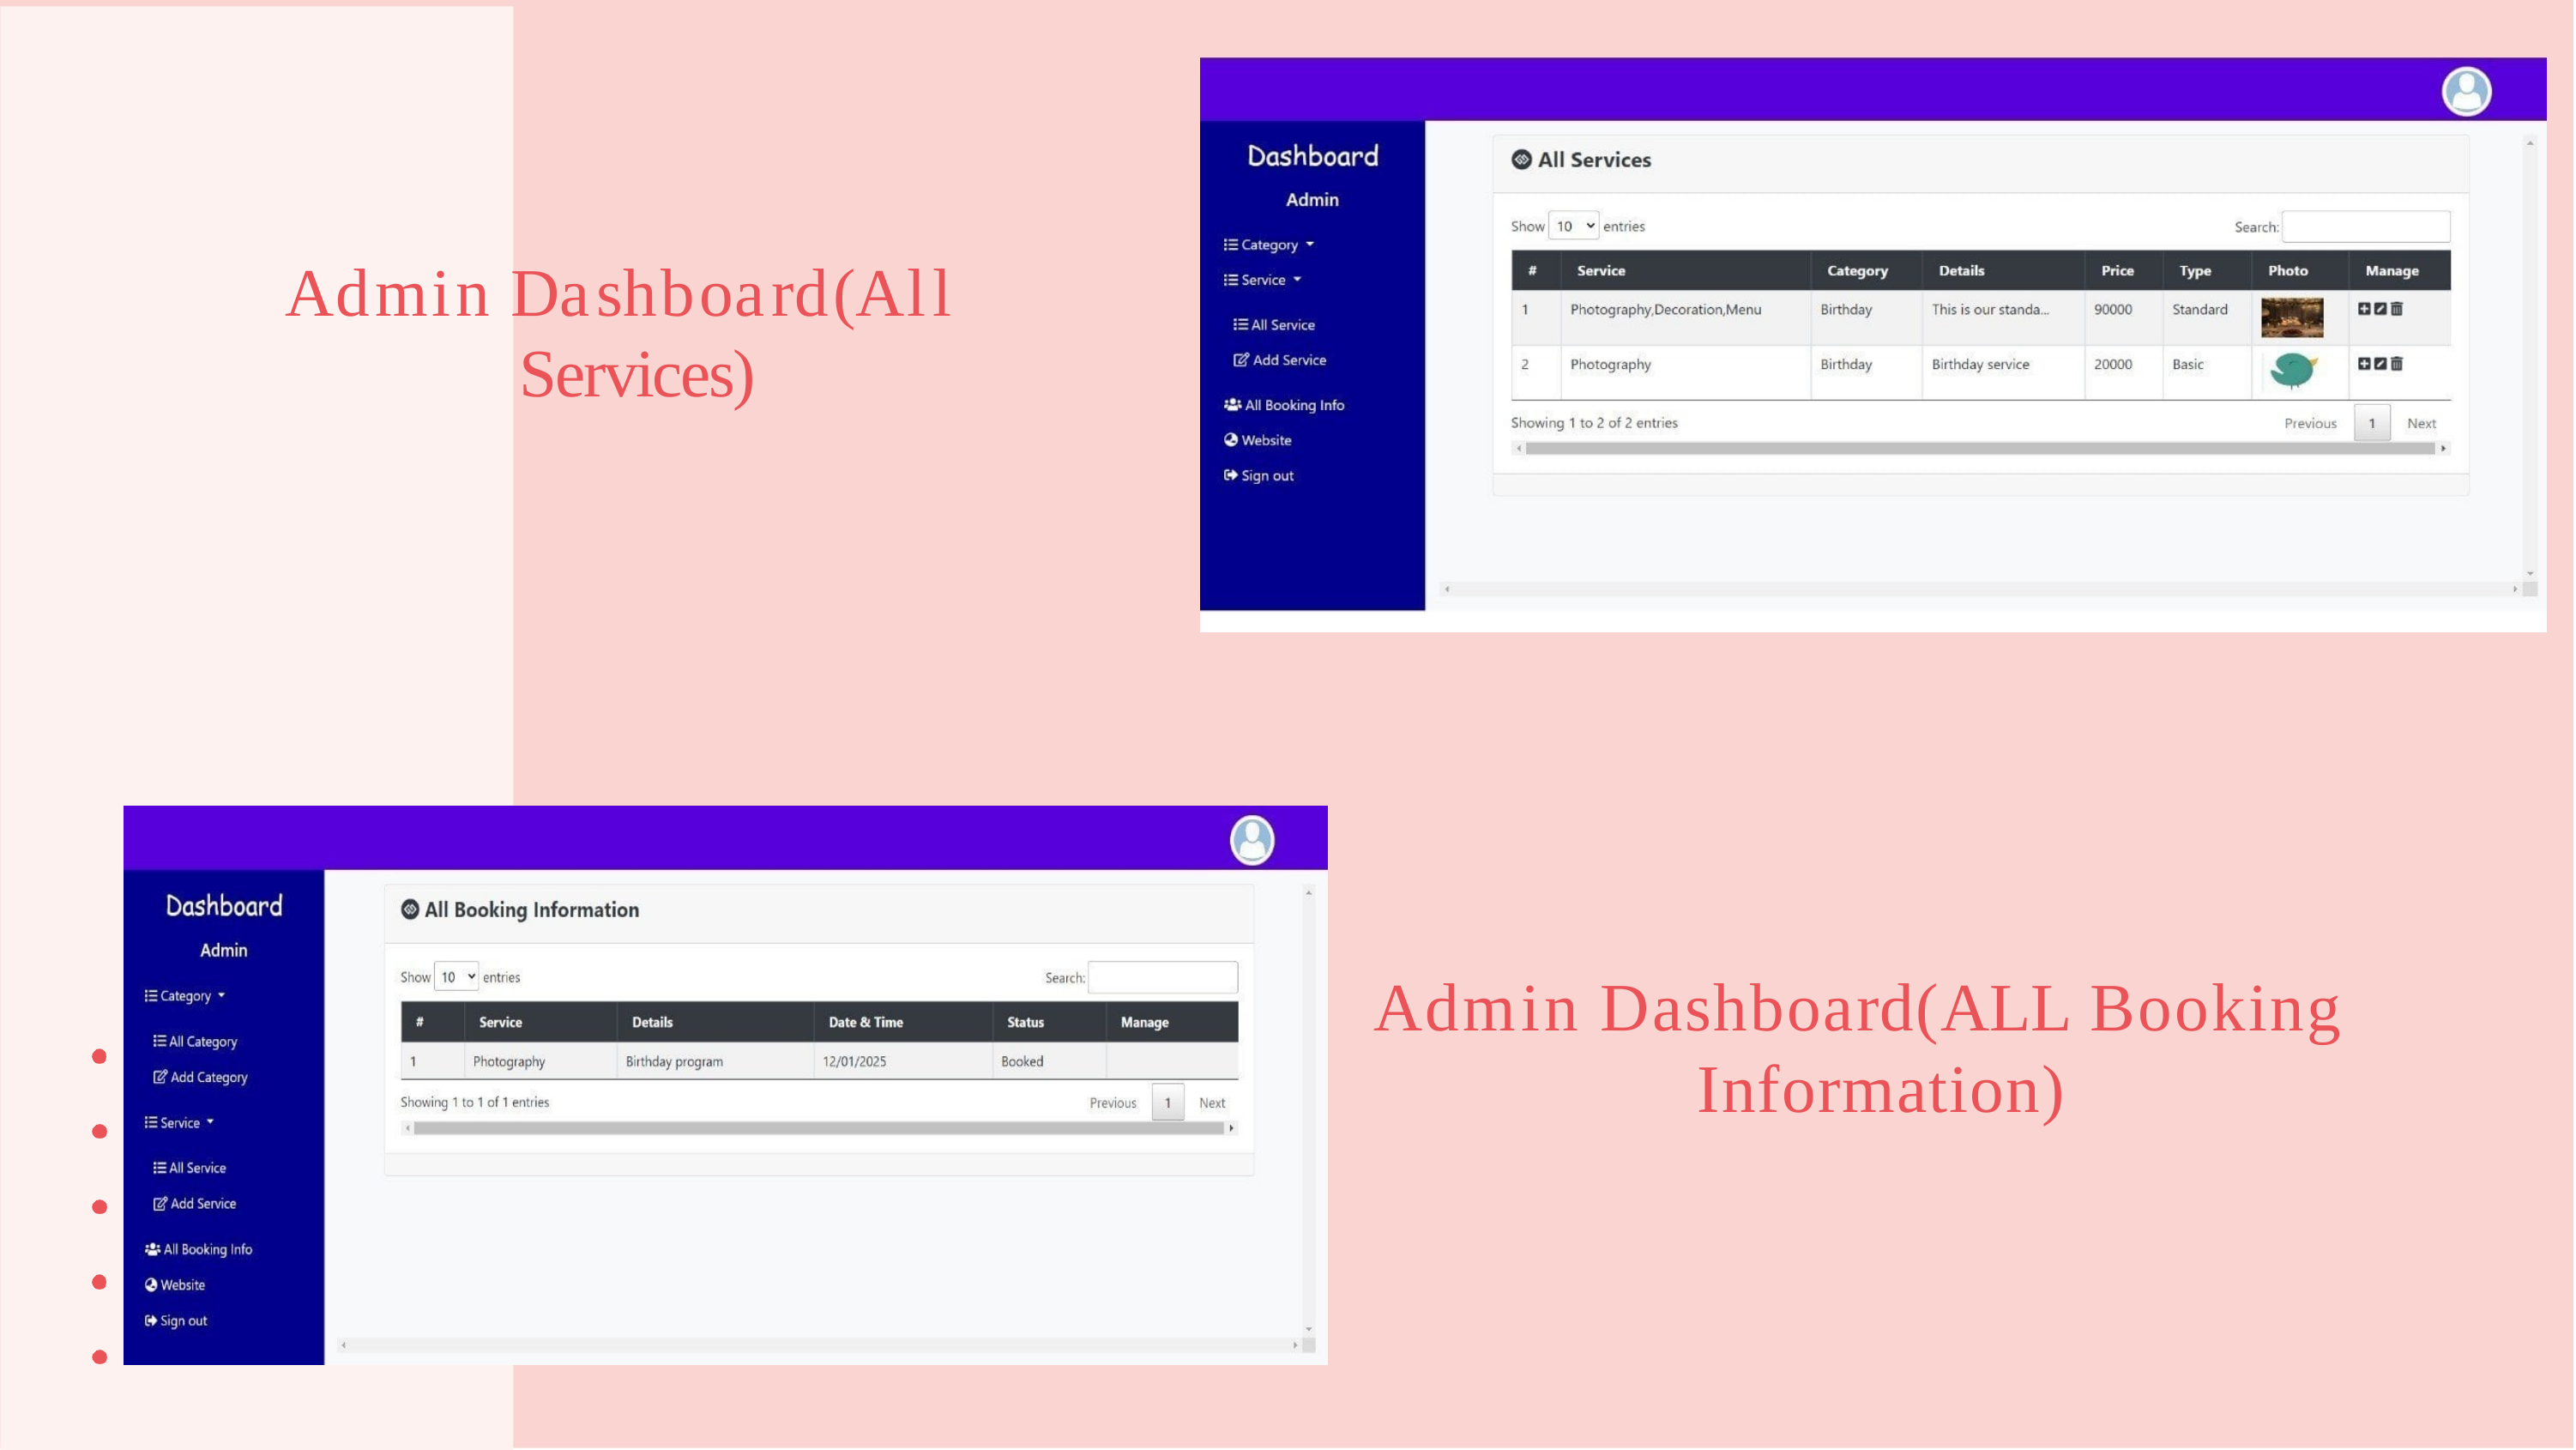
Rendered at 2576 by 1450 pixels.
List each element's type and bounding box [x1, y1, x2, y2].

text_box [0, 5, 2547, 1450]
text_box [0, 0, 2573, 1448]
